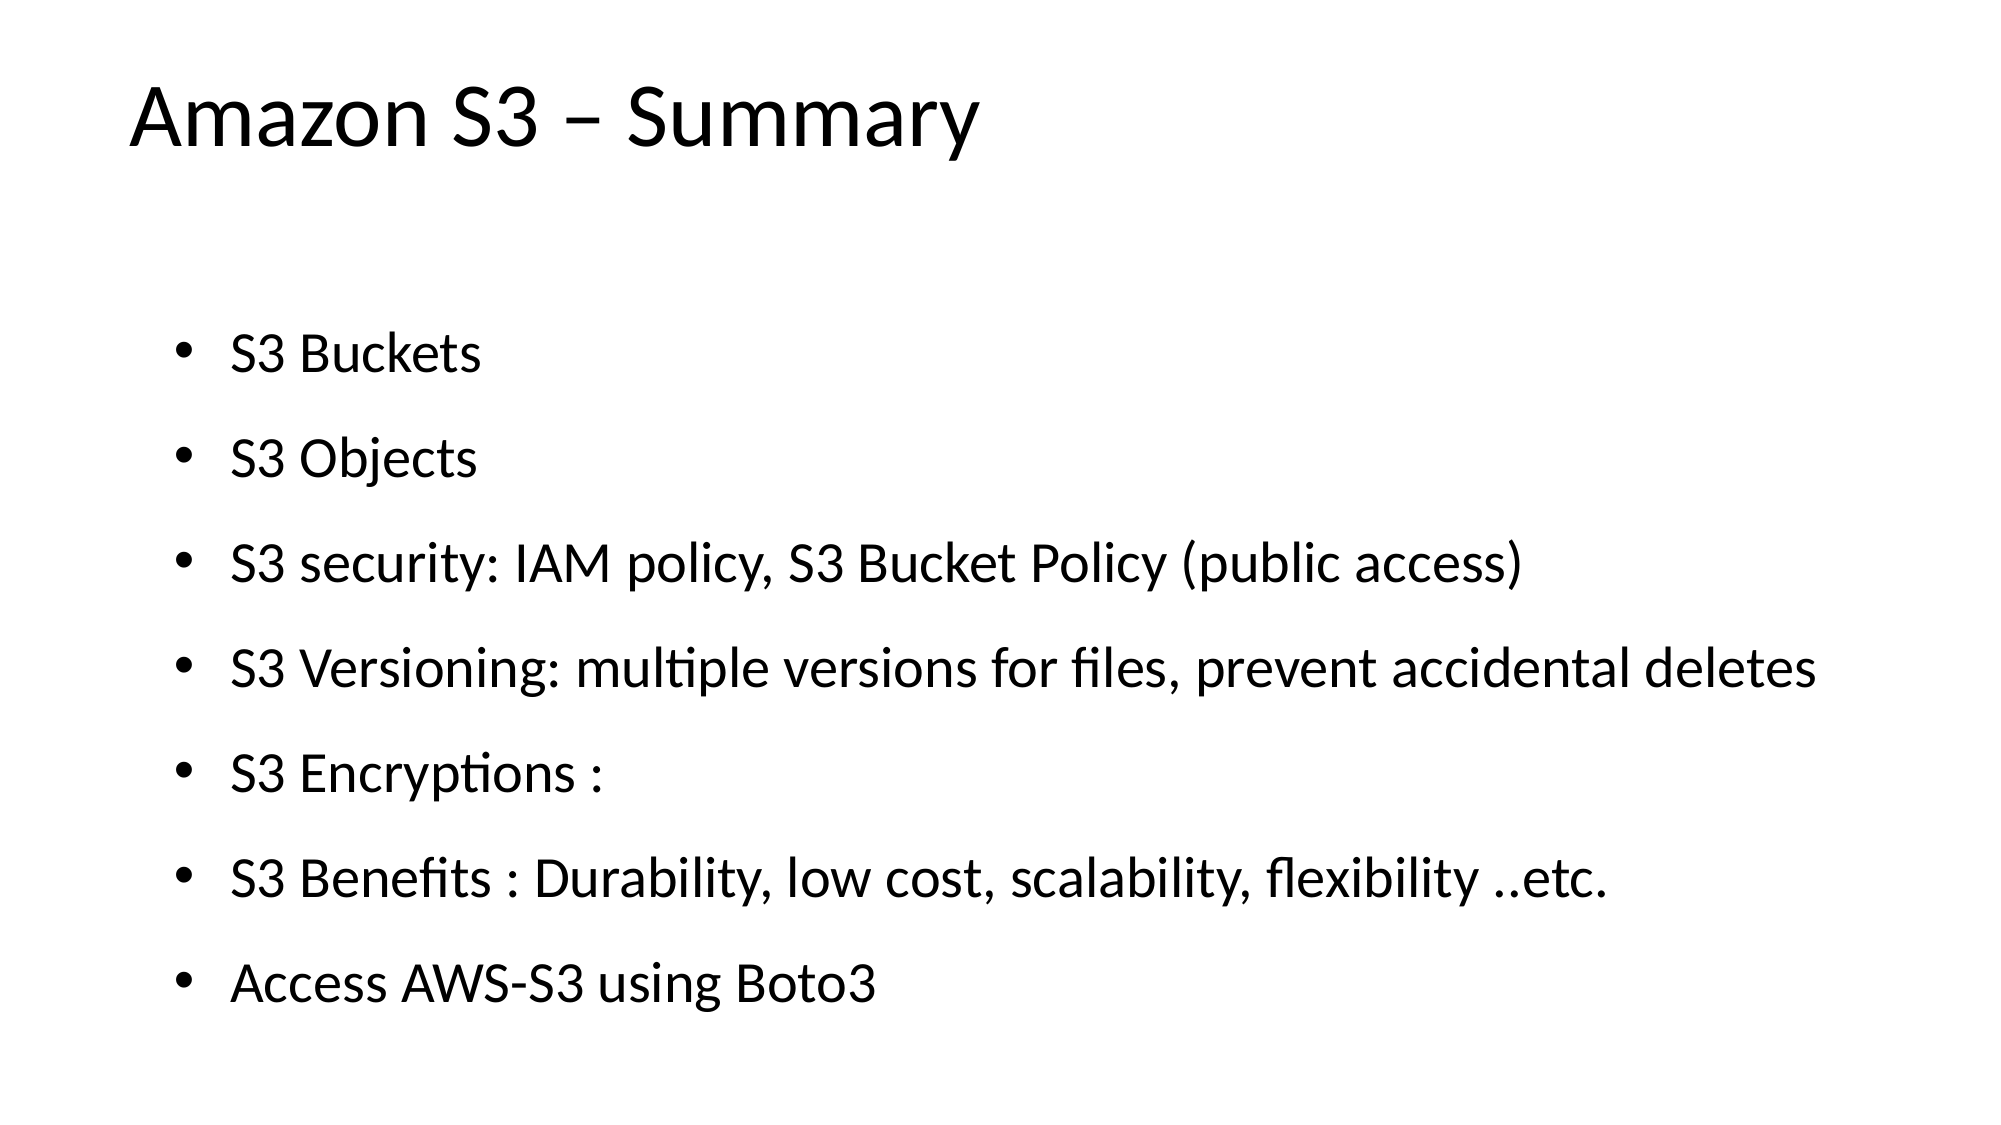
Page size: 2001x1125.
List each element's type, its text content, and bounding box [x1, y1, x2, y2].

text_box S3 Buckets S3 Objects S3 security: IAM policy, S3 Bucket Policy (public access) S3 Versioning: multiple versions for files, prevent accidental deletes S3 Encryptions : S3 Benefits : Durability, low cost, scalability, flexibility ..etc. Access AWS-S3 using Boto3 [159, 272, 1874, 1112]
text_box Amazon S3 – Summary [114, 46, 1116, 172]
